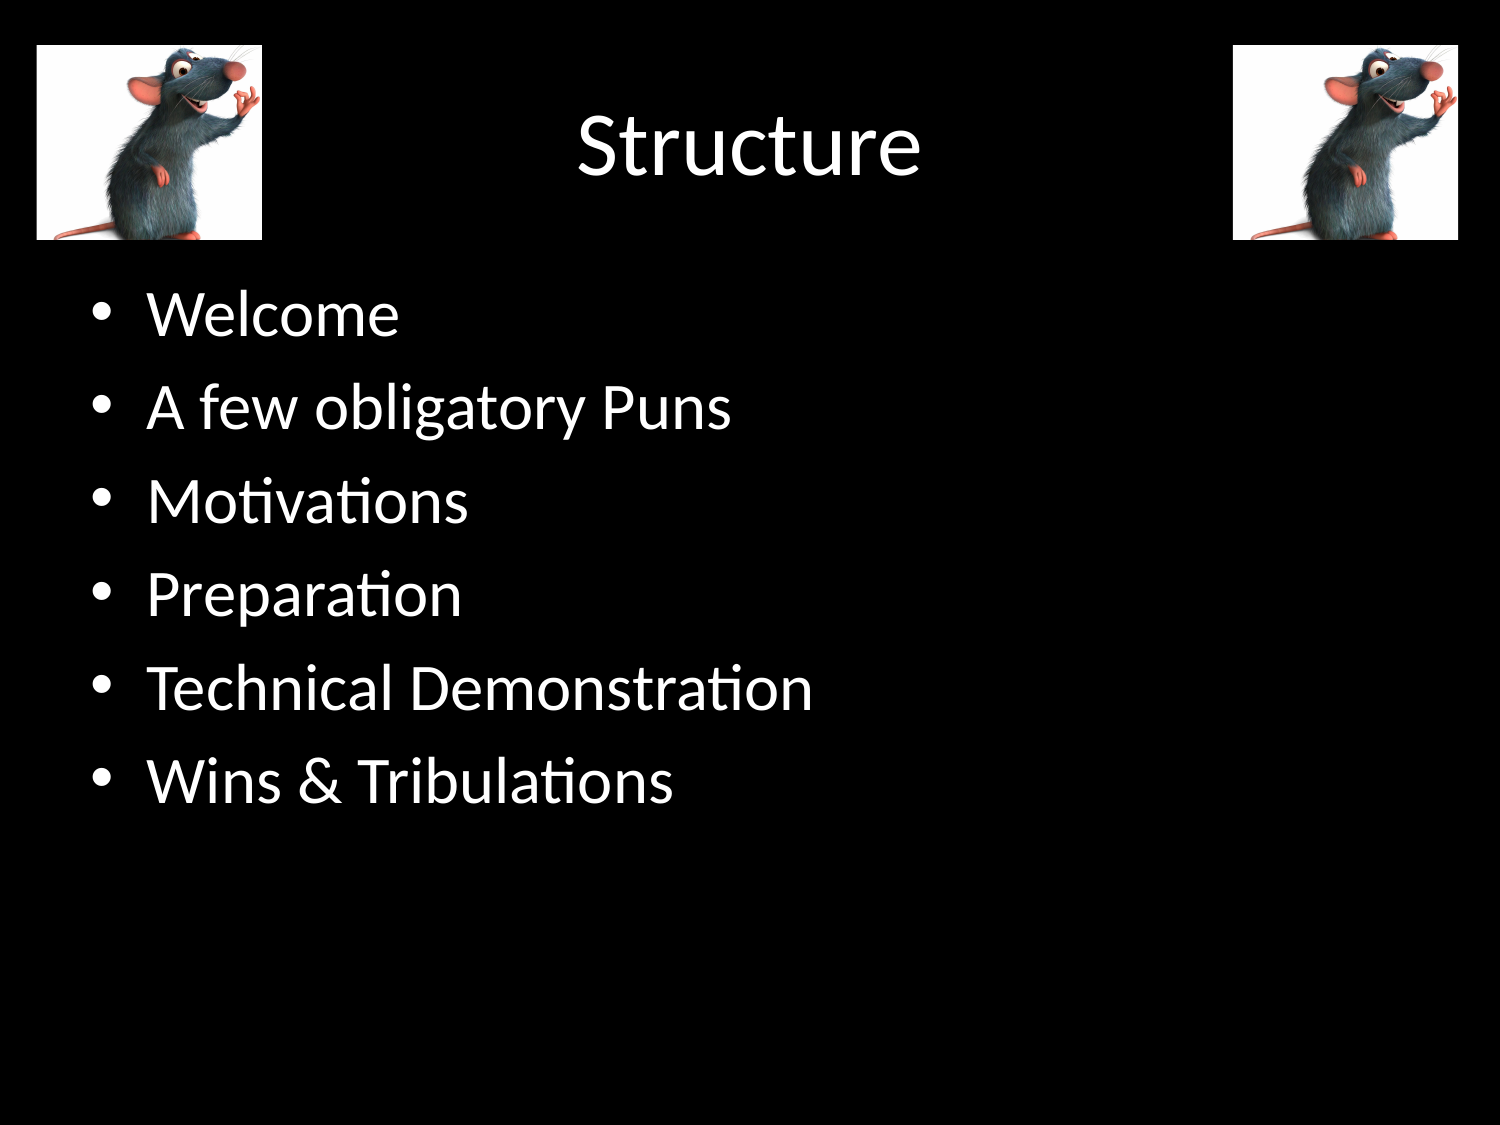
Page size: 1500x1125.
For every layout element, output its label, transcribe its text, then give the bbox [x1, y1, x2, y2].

picture [1232, 44, 1459, 240]
picture [36, 44, 262, 240]
list Welcome A few obligatory Puns Motivations Preparation Technical Demonstration Wins & Tribulations [75, 262, 1425, 1005]
title Structure [265, 45, 1230, 233]
